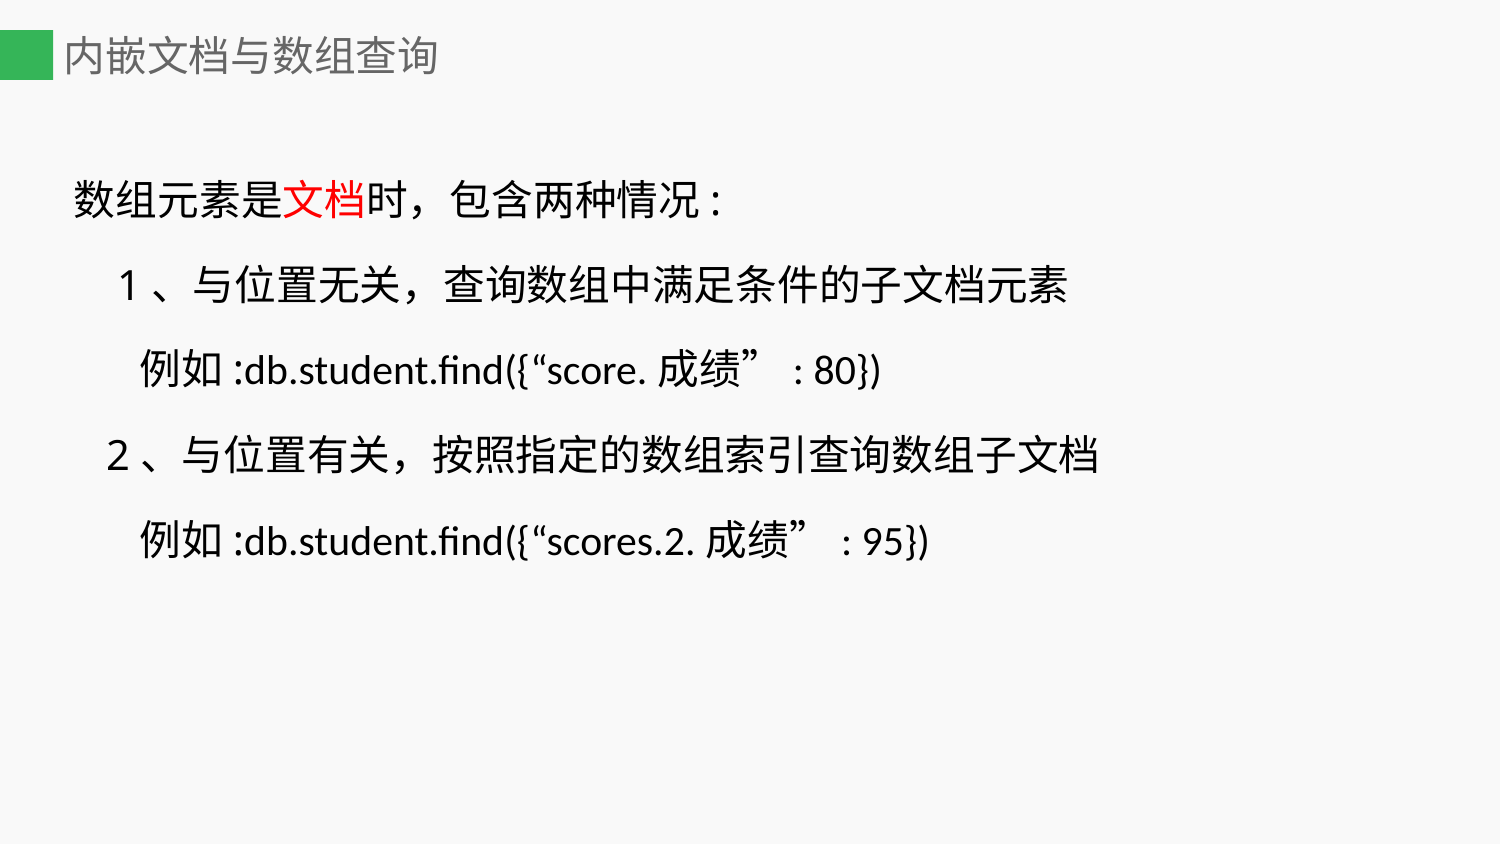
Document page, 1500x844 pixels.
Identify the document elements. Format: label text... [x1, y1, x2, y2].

title 内嵌文档与数组查询 [63, 25, 1480, 85]
subtitle 数组元素是文档时，包含两种情况: 1、与位置无关，查询数组中满足条件的子文档元素 例如:db.student.find({“score.成绩”: 80}) 2、与位置有关，按照指定的数组索引查询数组子文档 例如:db.student.find({“scores.2.成绩”: 95}) [61, 137, 1500, 705]
picture [0, 30, 54, 80]
